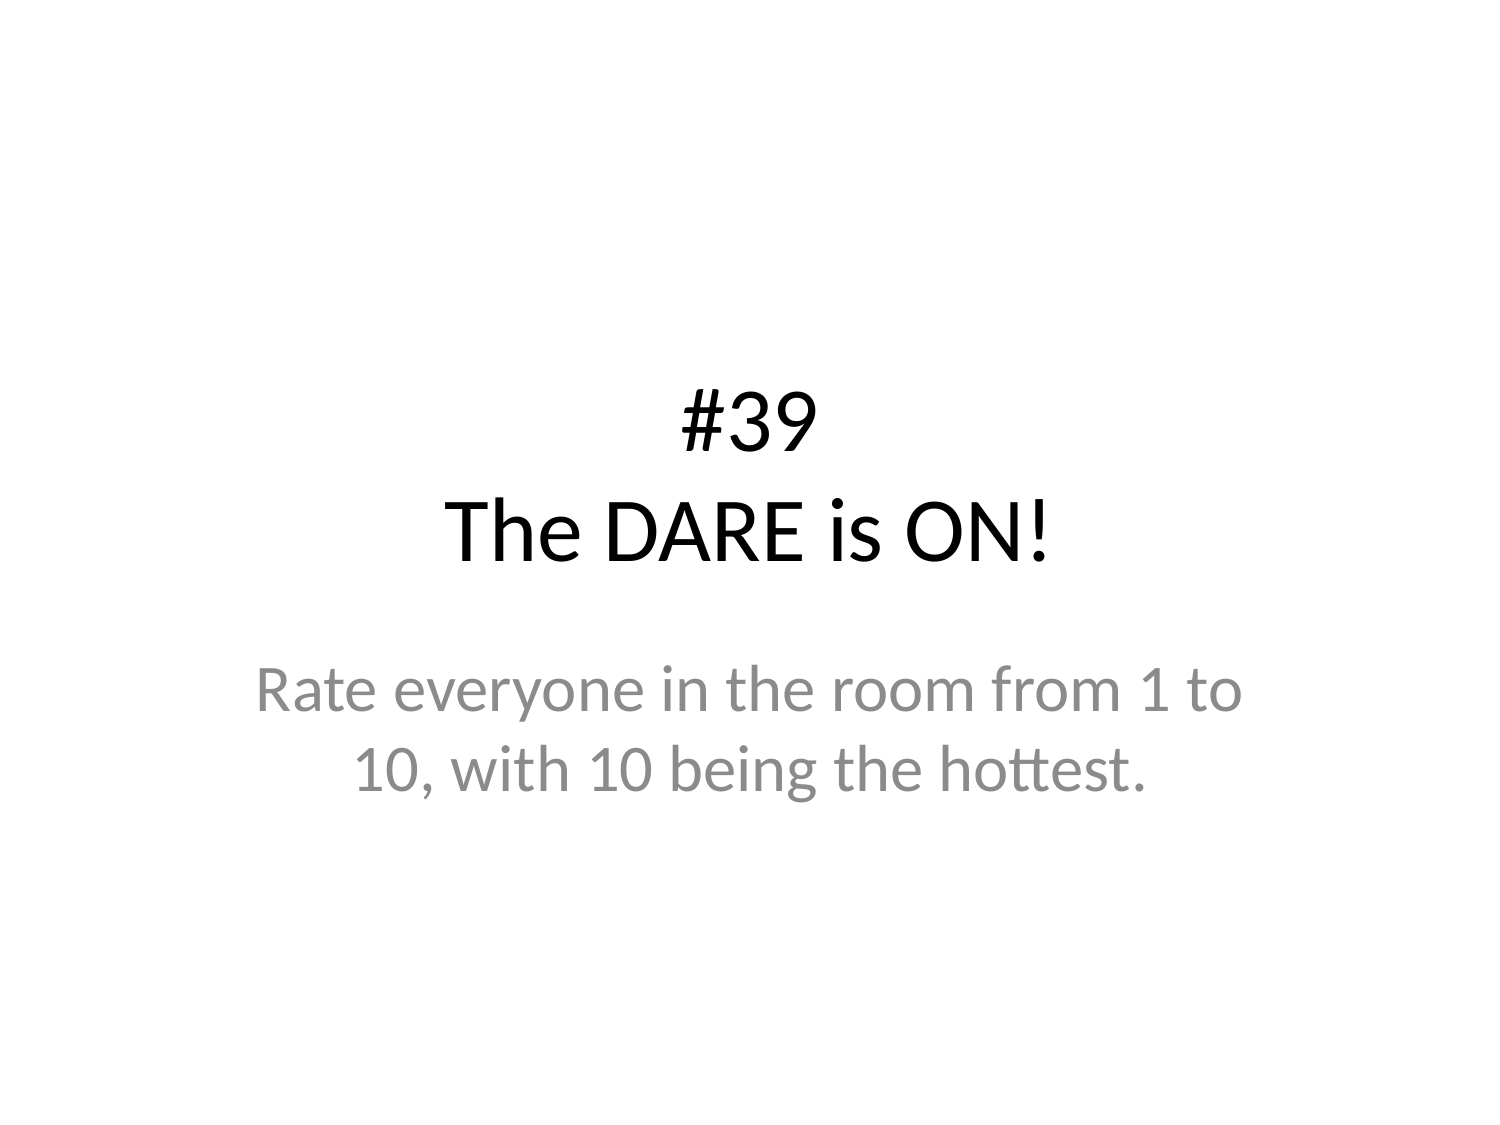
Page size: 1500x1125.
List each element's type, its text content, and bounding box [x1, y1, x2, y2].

subtitle Rate everyone in the room from 1 to 10, with 10 being the hottest. [225, 637, 1275, 925]
title #39 The DARE is ON! [112, 349, 1388, 591]
